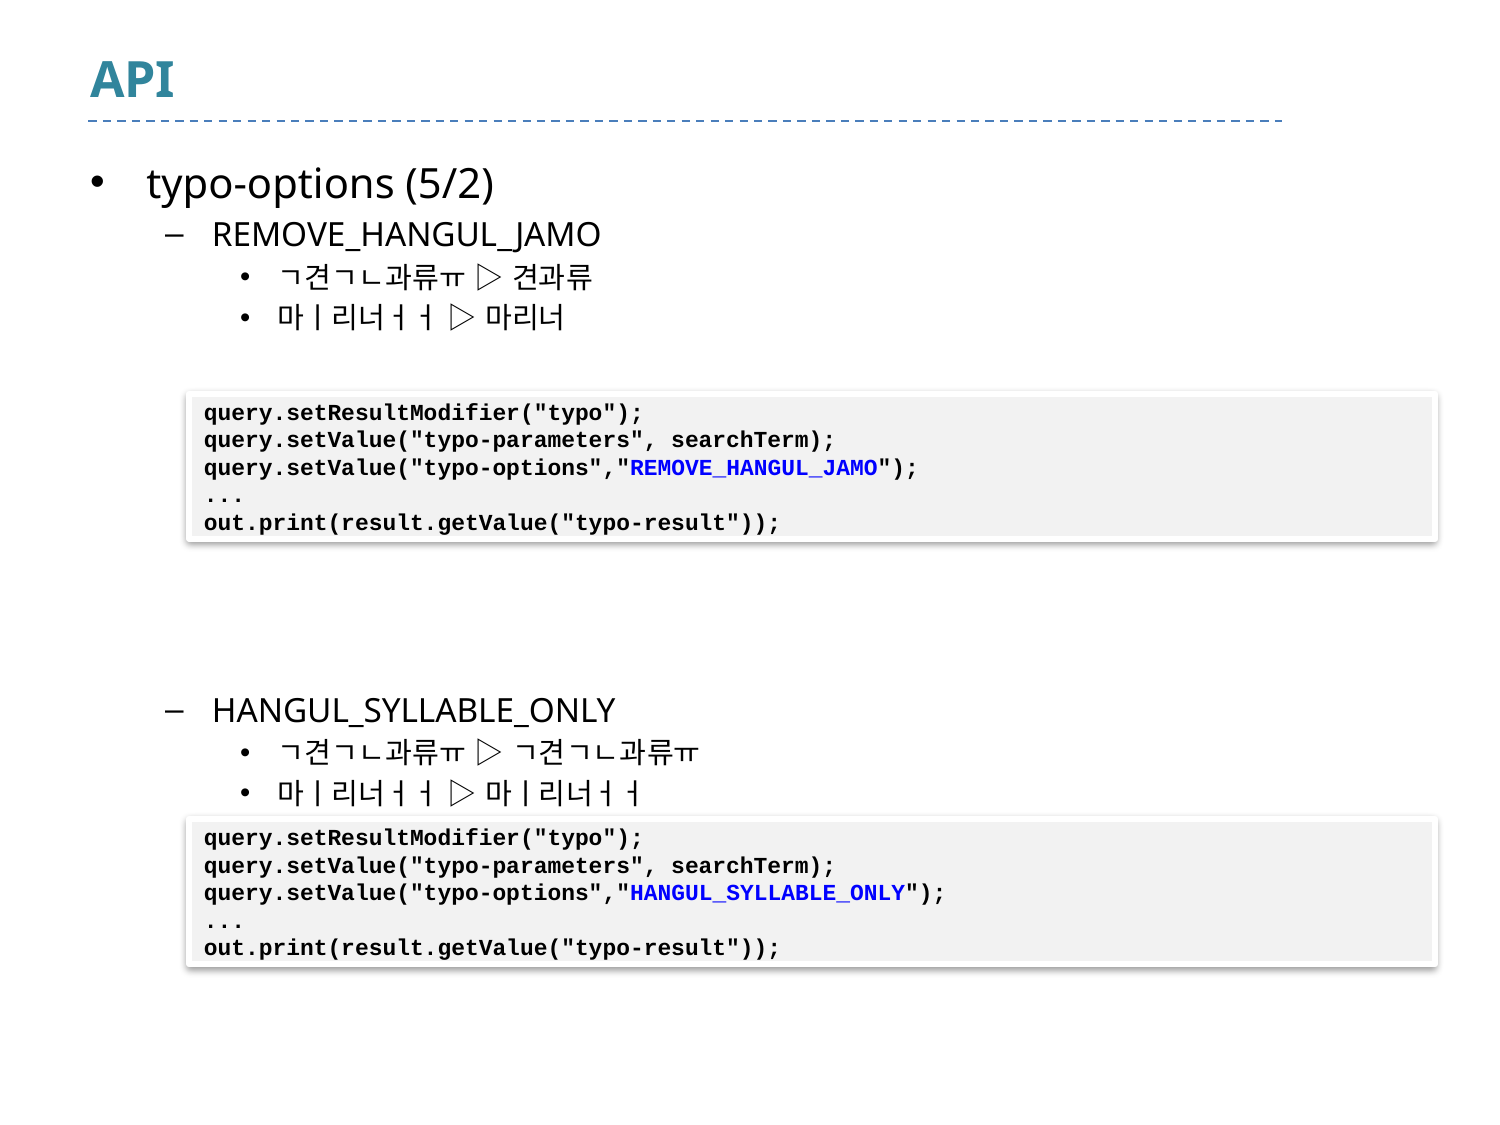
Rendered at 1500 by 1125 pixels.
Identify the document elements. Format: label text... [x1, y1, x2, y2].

list typo-options (5/2) REMOVE_HANGUL_JAMO ㄱ견ㄱㄴ과류ㅠ ▷ 견과류 마ㅣ리너ㅓㅓ ▷ 마리너 HANGUL_SYLLABLE_ONLY ㄱ견ㄱㄴ과류ㅠ ▷ ㄱ견ㄱㄴ과류ㅠ 마ㅣ리너ㅓㅓ ▷ 마ㅣ리너ㅓㅓ [75, 149, 1425, 1083]
text_box query.setResultModifier("typo"); query.setValue("typo-parameters", searchTerm); query.setValue("typo-options","REMOVE_HANGUL_JAMO"); ... out.print(result.getValue("typo-result")); [186, 391, 1438, 542]
text_box query.setResultModifier("typo"); query.setValue("typo-parameters", searchTerm); query.setValue("typo-options","HANGUL_SYLLABLE_ONLY"); ... out.print(result.getValue("typo-result")); [186, 816, 1438, 967]
title API [75, 30, 1425, 124]
